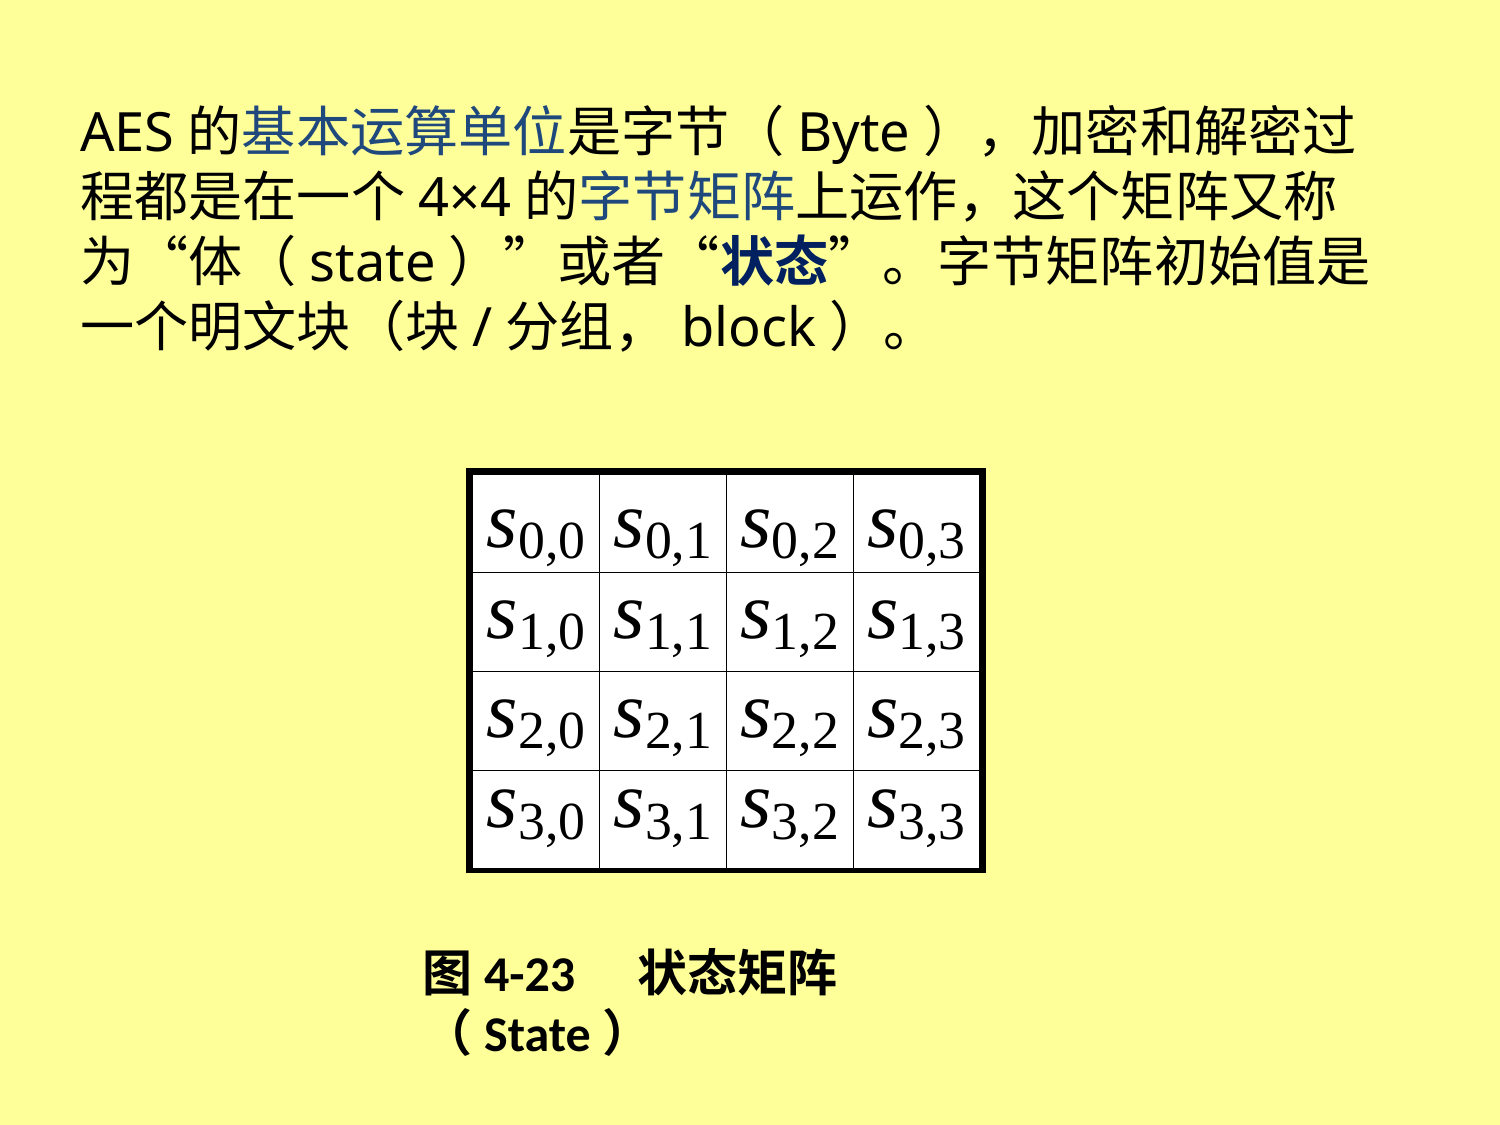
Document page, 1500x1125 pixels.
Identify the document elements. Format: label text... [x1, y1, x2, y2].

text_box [466, 467, 987, 874]
list AES的基本运算单位是字节（Byte），加密和解密过程都是在一个4×4的字节矩阵上运作，这个矩阵又称为“体（state）”或者“状态”。字节矩阵初始值是一个明文块（块/分组，block）。 [64, 90, 1400, 409]
text_box 图4-23 状态矩阵（State） [407, 933, 1022, 1069]
